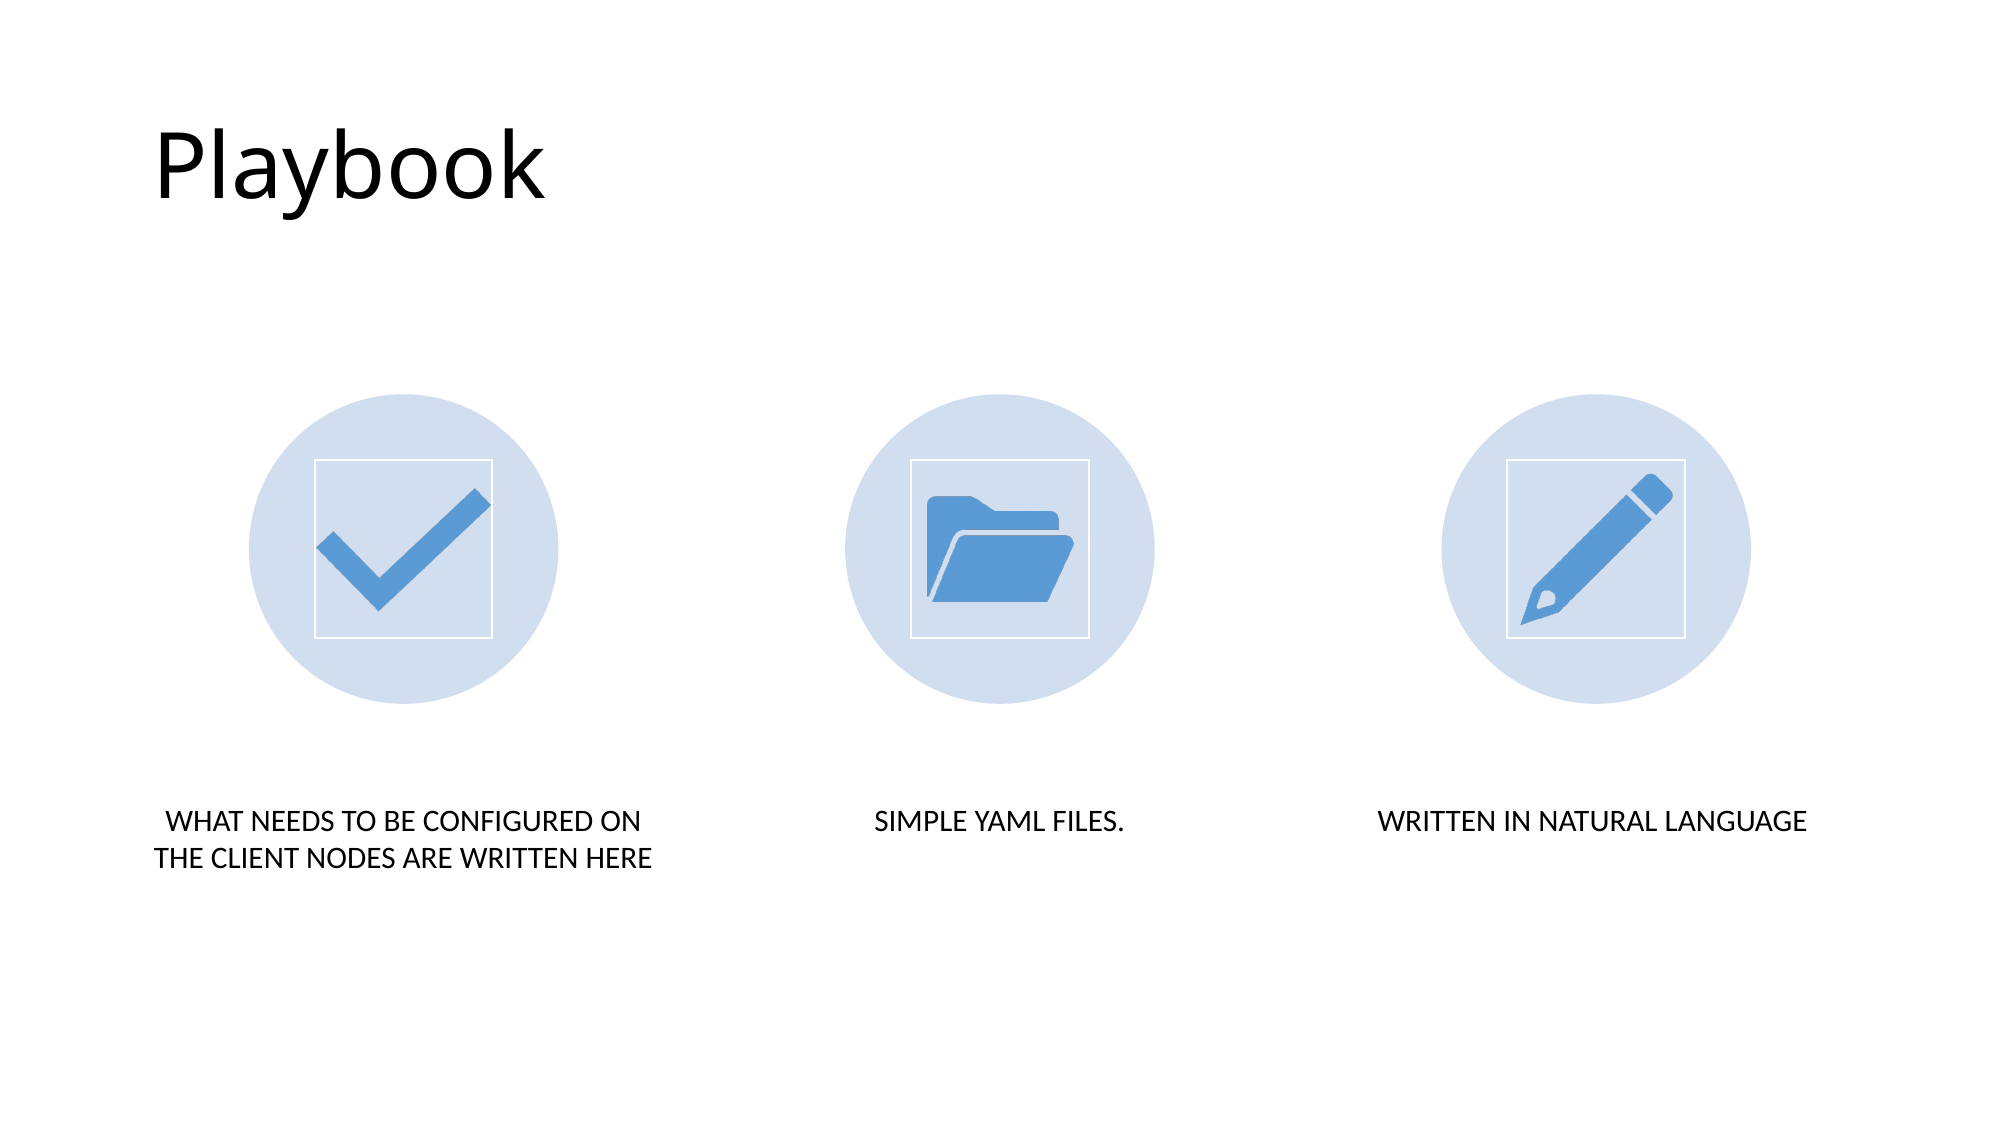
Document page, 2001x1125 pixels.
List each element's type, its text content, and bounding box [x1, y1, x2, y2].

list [137, 299, 1863, 1014]
title Playbook [137, 59, 1863, 278]
